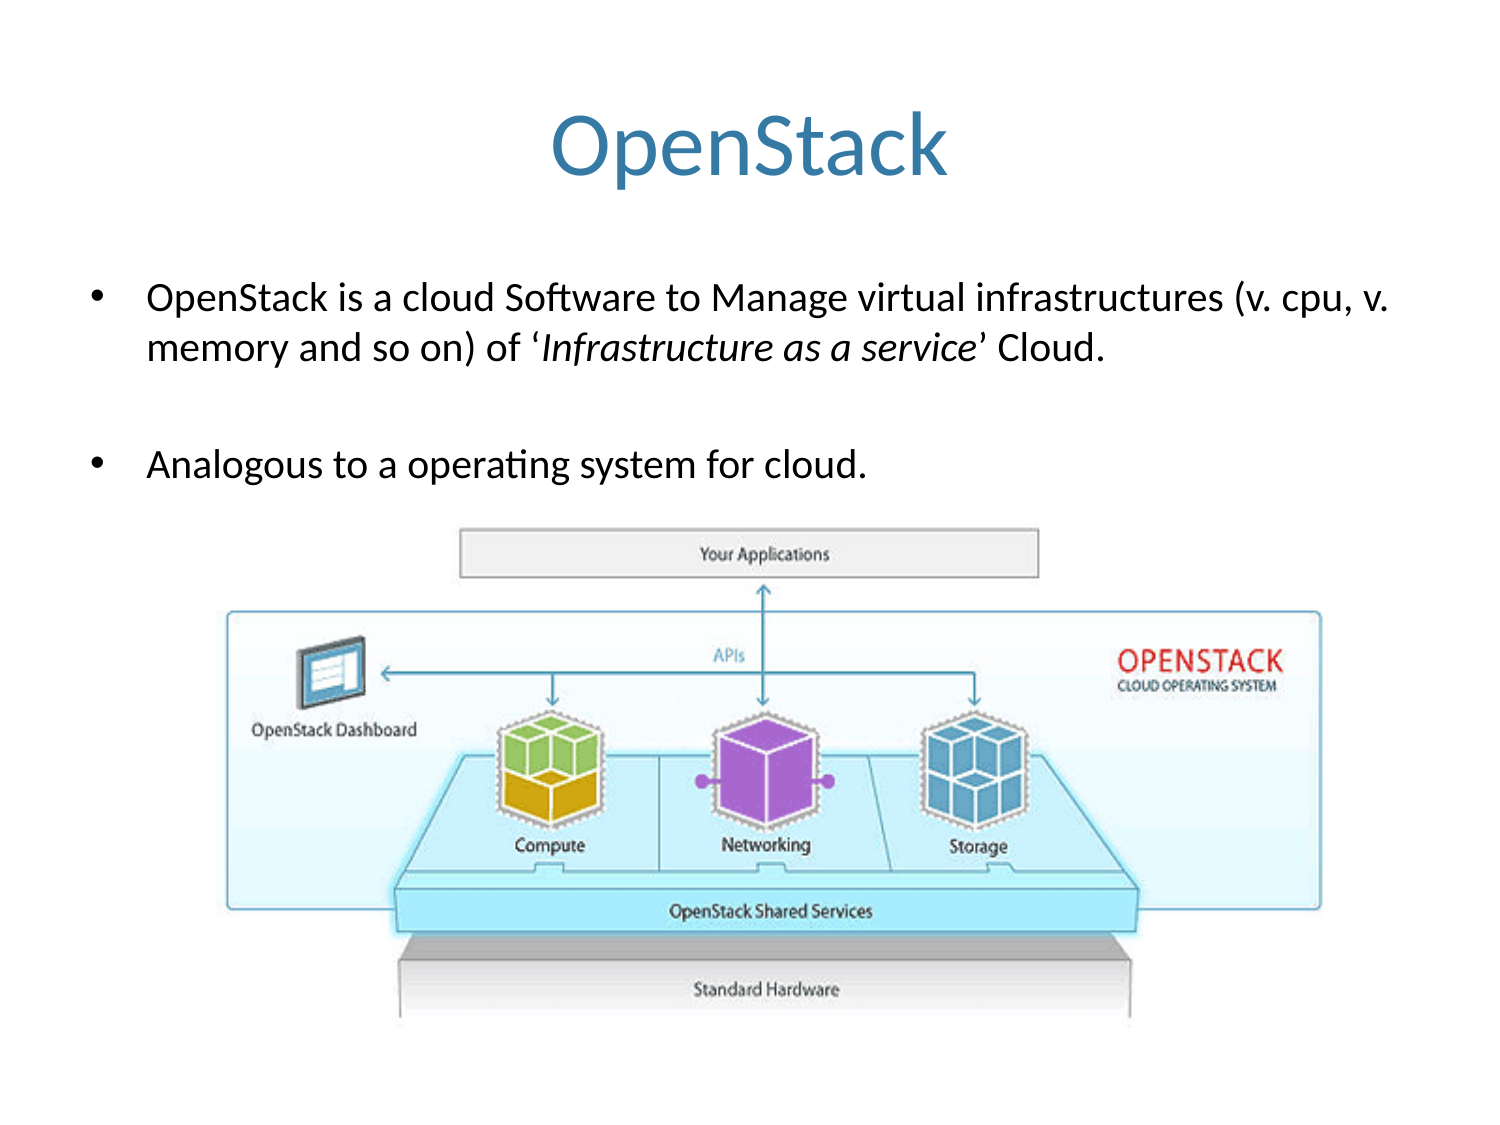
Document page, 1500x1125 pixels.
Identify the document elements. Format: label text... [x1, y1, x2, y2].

title OpenStack [75, 45, 1425, 233]
list OpenStack is a cloud Software to Manage virtual infrastructures (v. cpu, v. memory and so on) of ‘Infrastructure as a service’ Cloud. Analogous to a operating system for cloud. [75, 262, 1425, 1005]
picture [212, 512, 1338, 1029]
